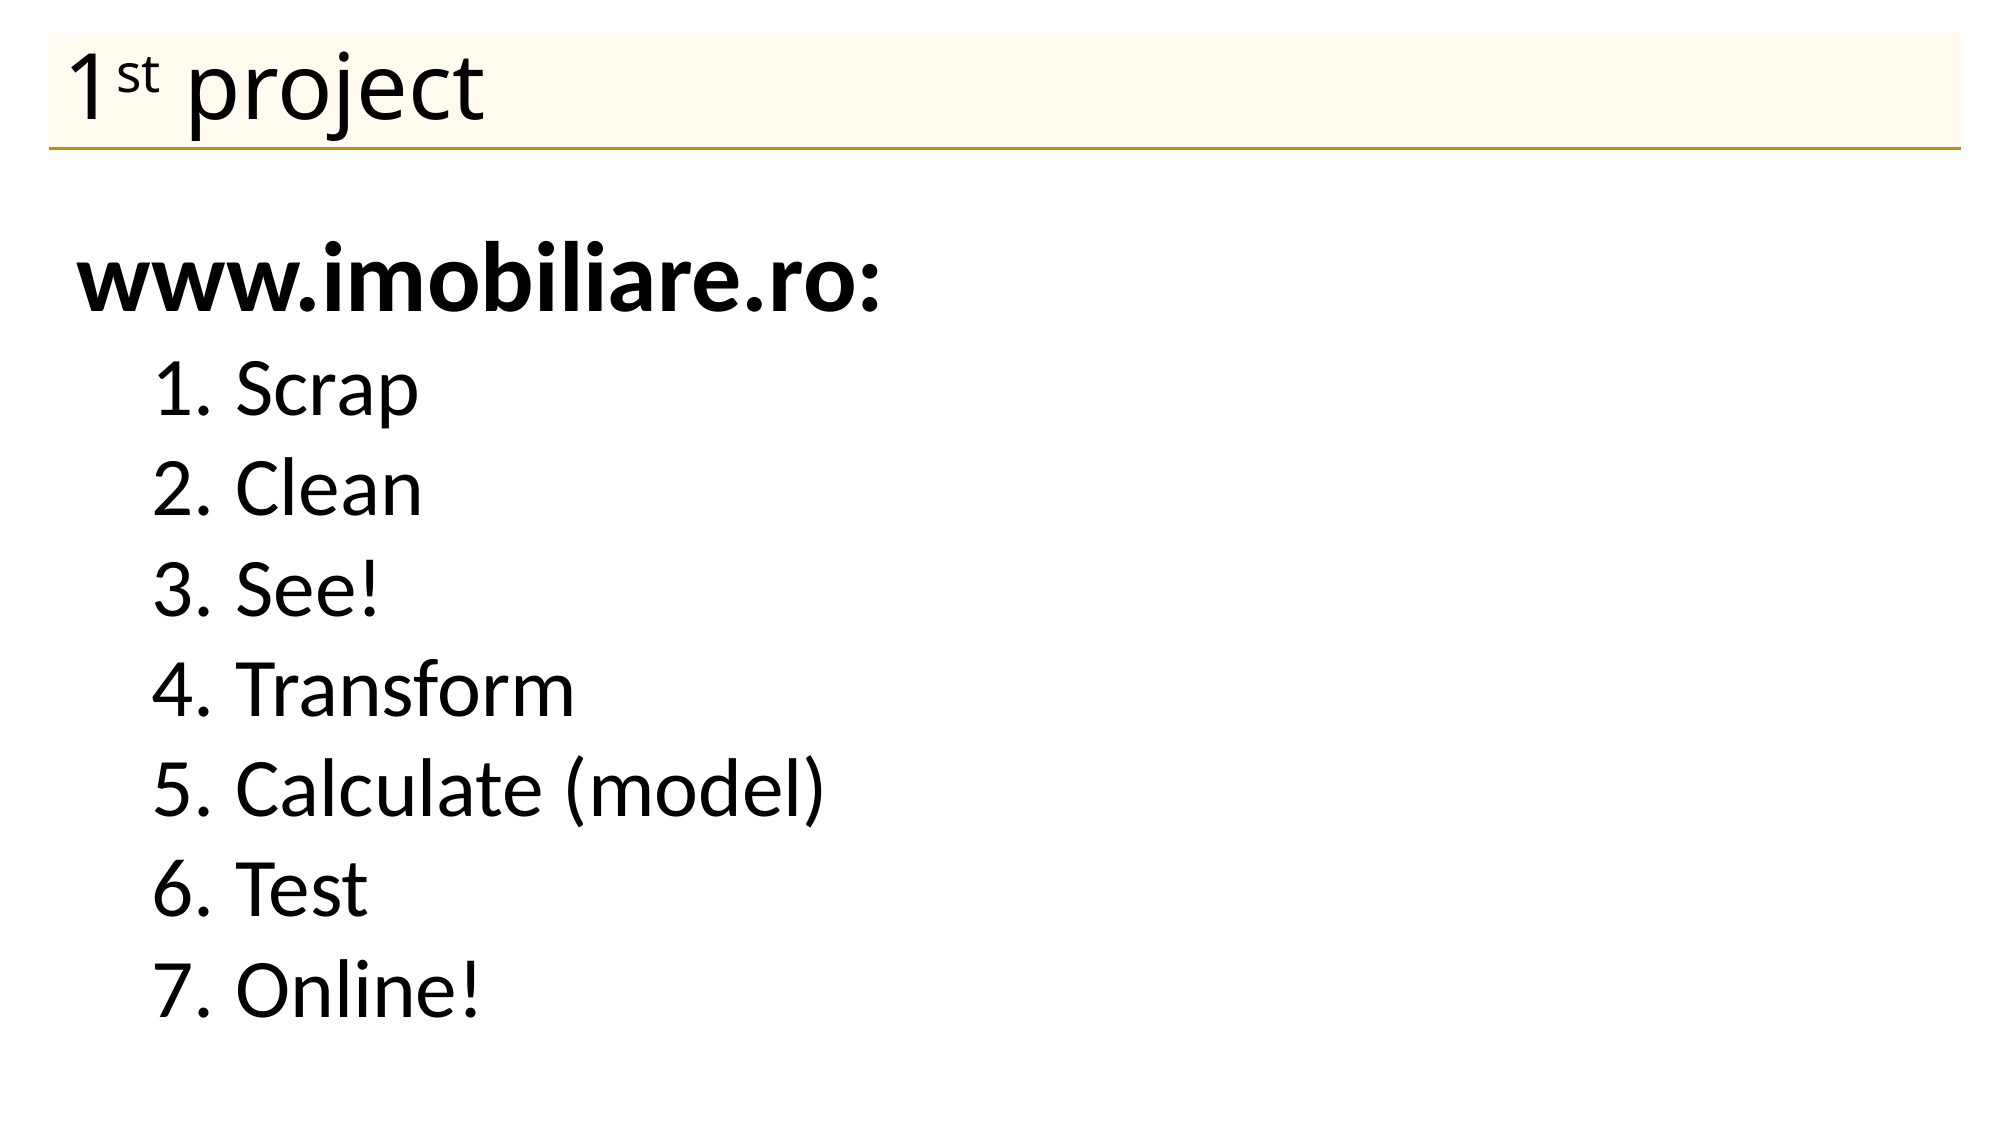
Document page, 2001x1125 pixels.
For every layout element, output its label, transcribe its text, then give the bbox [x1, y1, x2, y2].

title 1st project [48, 32, 1962, 147]
list www.imobiliare.ro: Scrap Clean See! Transform Calculate (model) Test Online! [61, 217, 1950, 1092]
